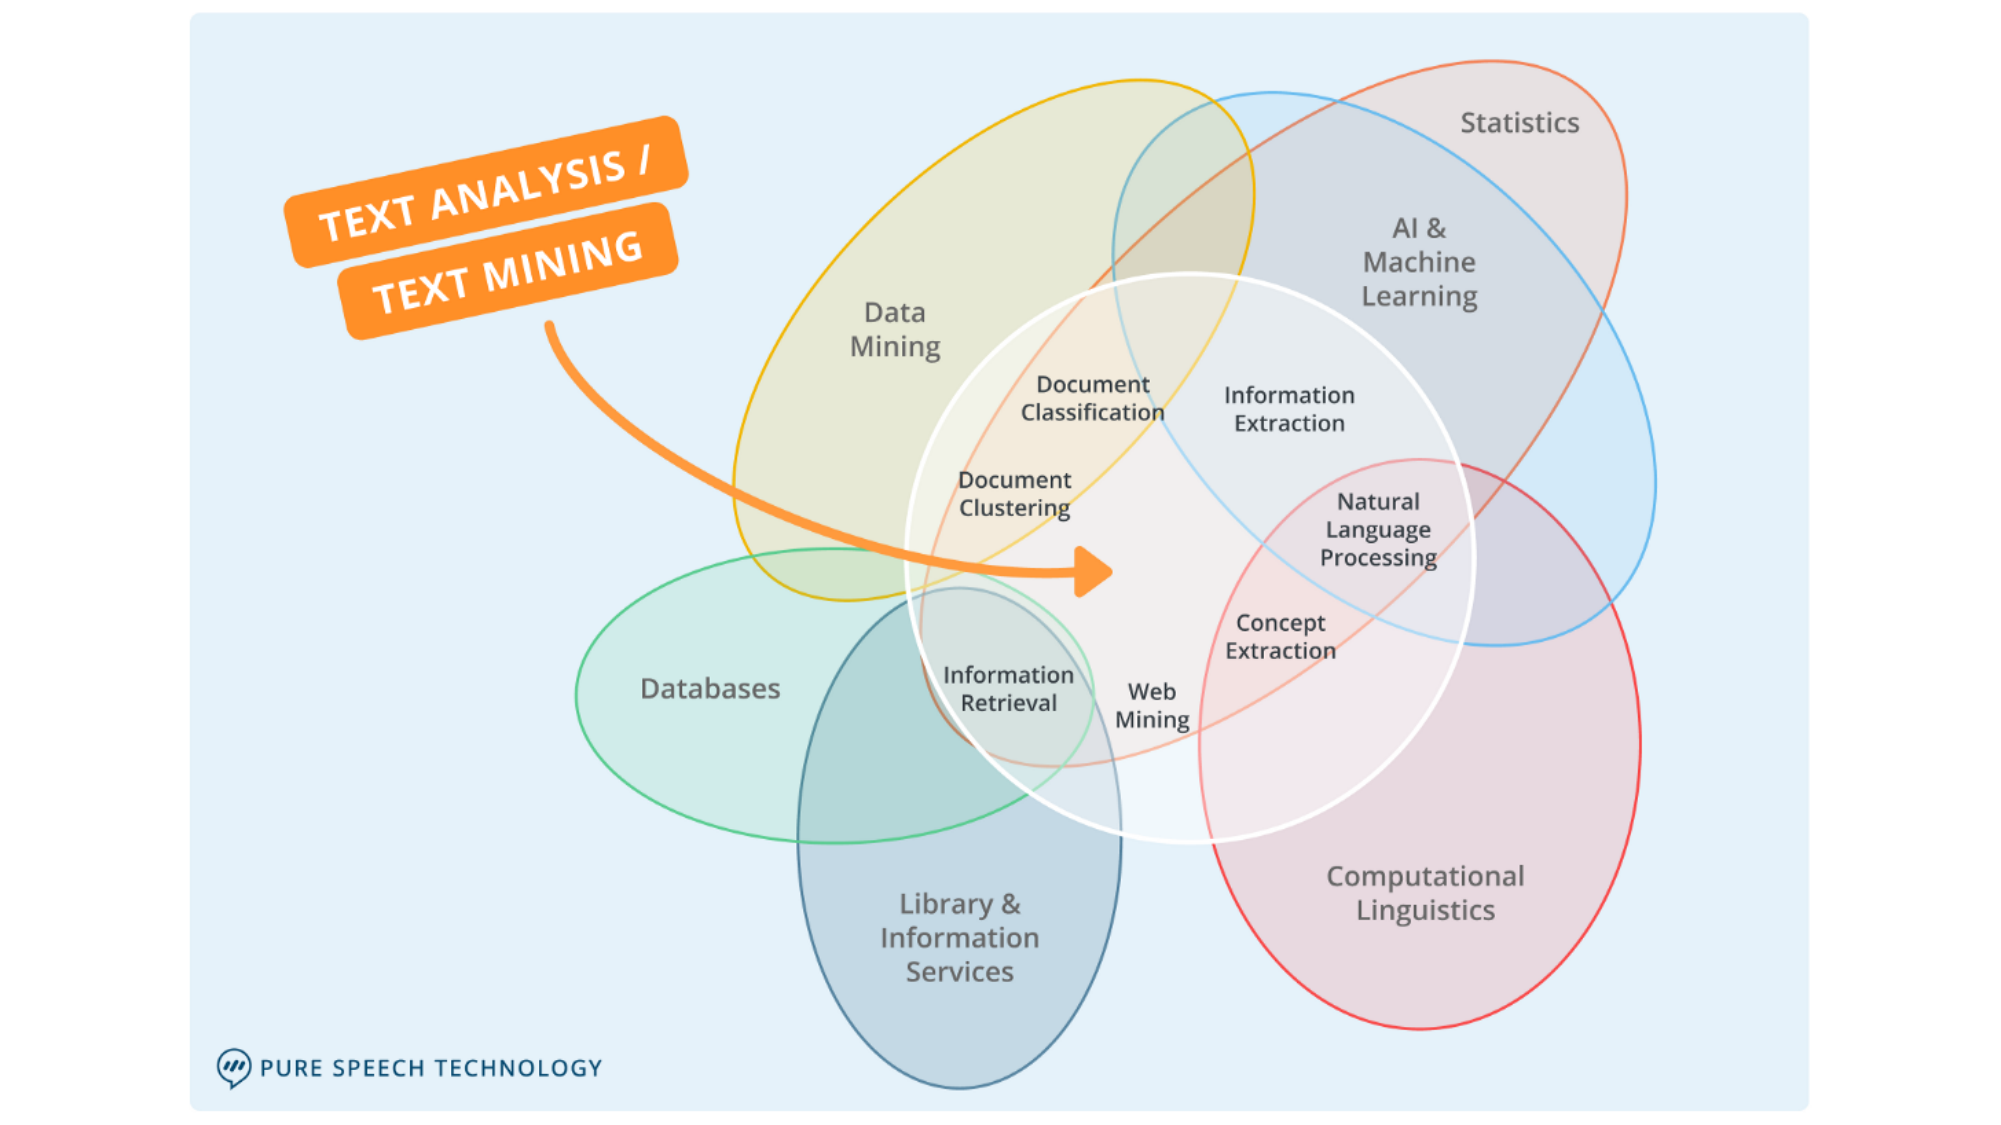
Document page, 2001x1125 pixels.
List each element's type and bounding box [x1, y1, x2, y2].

picture [175, 0, 1825, 1125]
